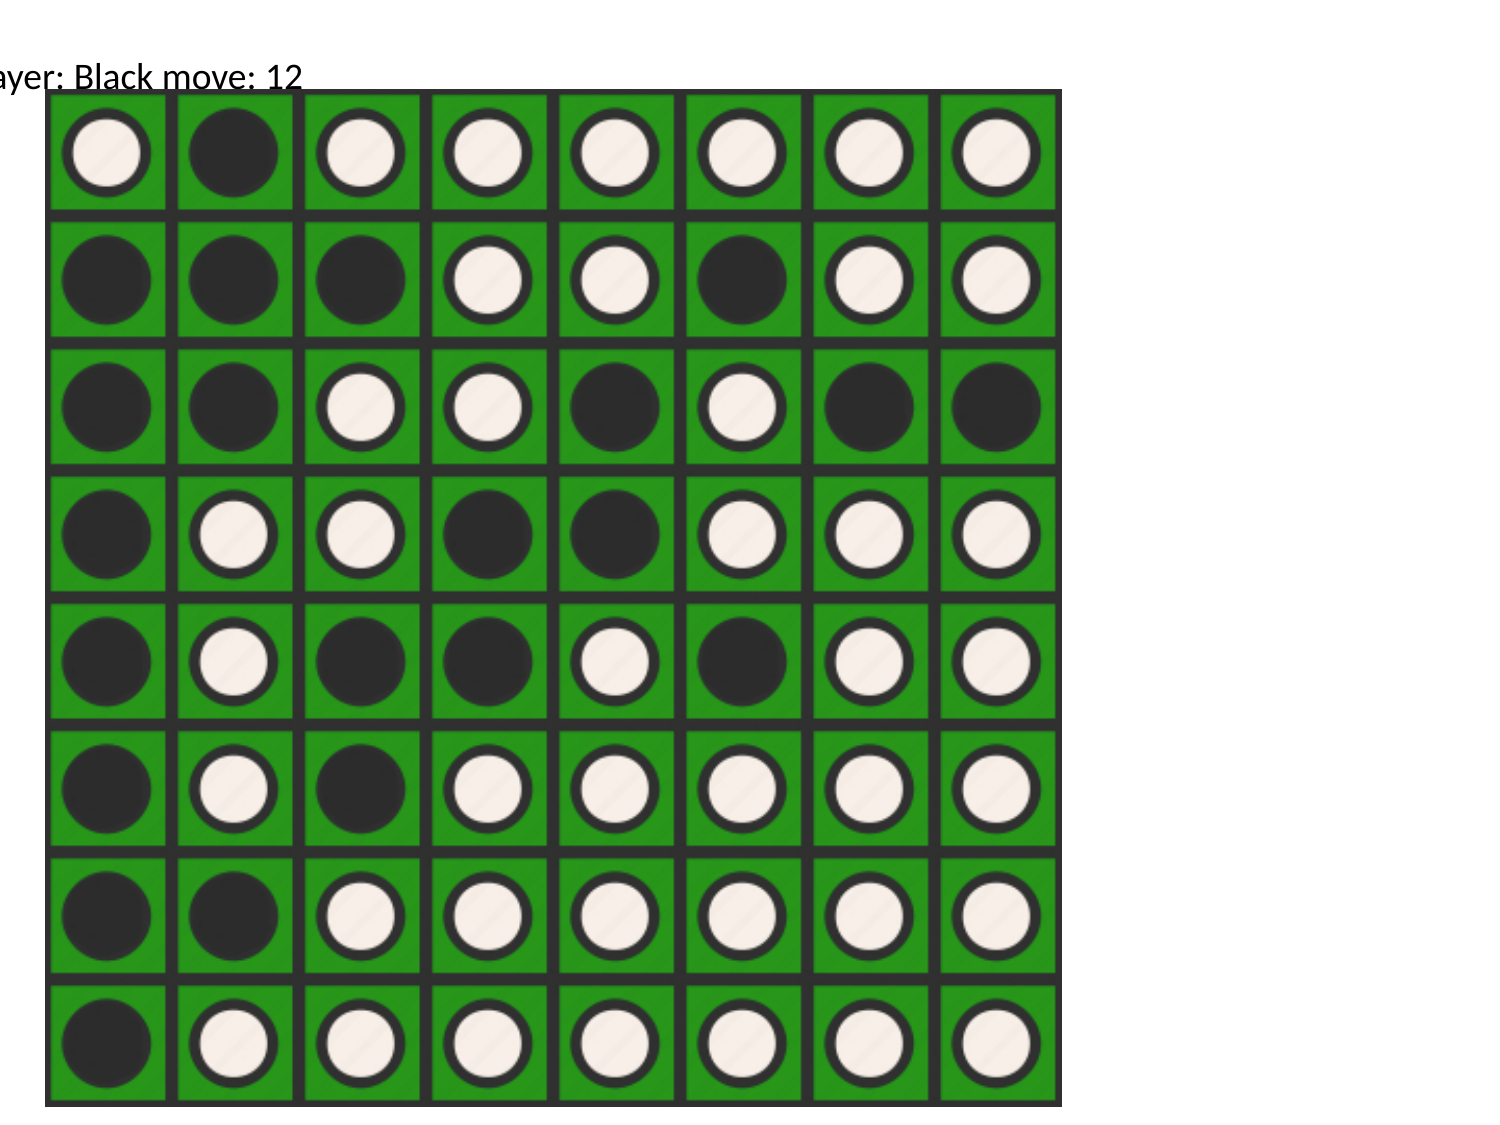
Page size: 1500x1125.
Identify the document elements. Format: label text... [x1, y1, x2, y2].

text_box turn: 61 player: Black move: 12 [0, 44, 319, 105]
picture [44, 89, 1062, 1107]
